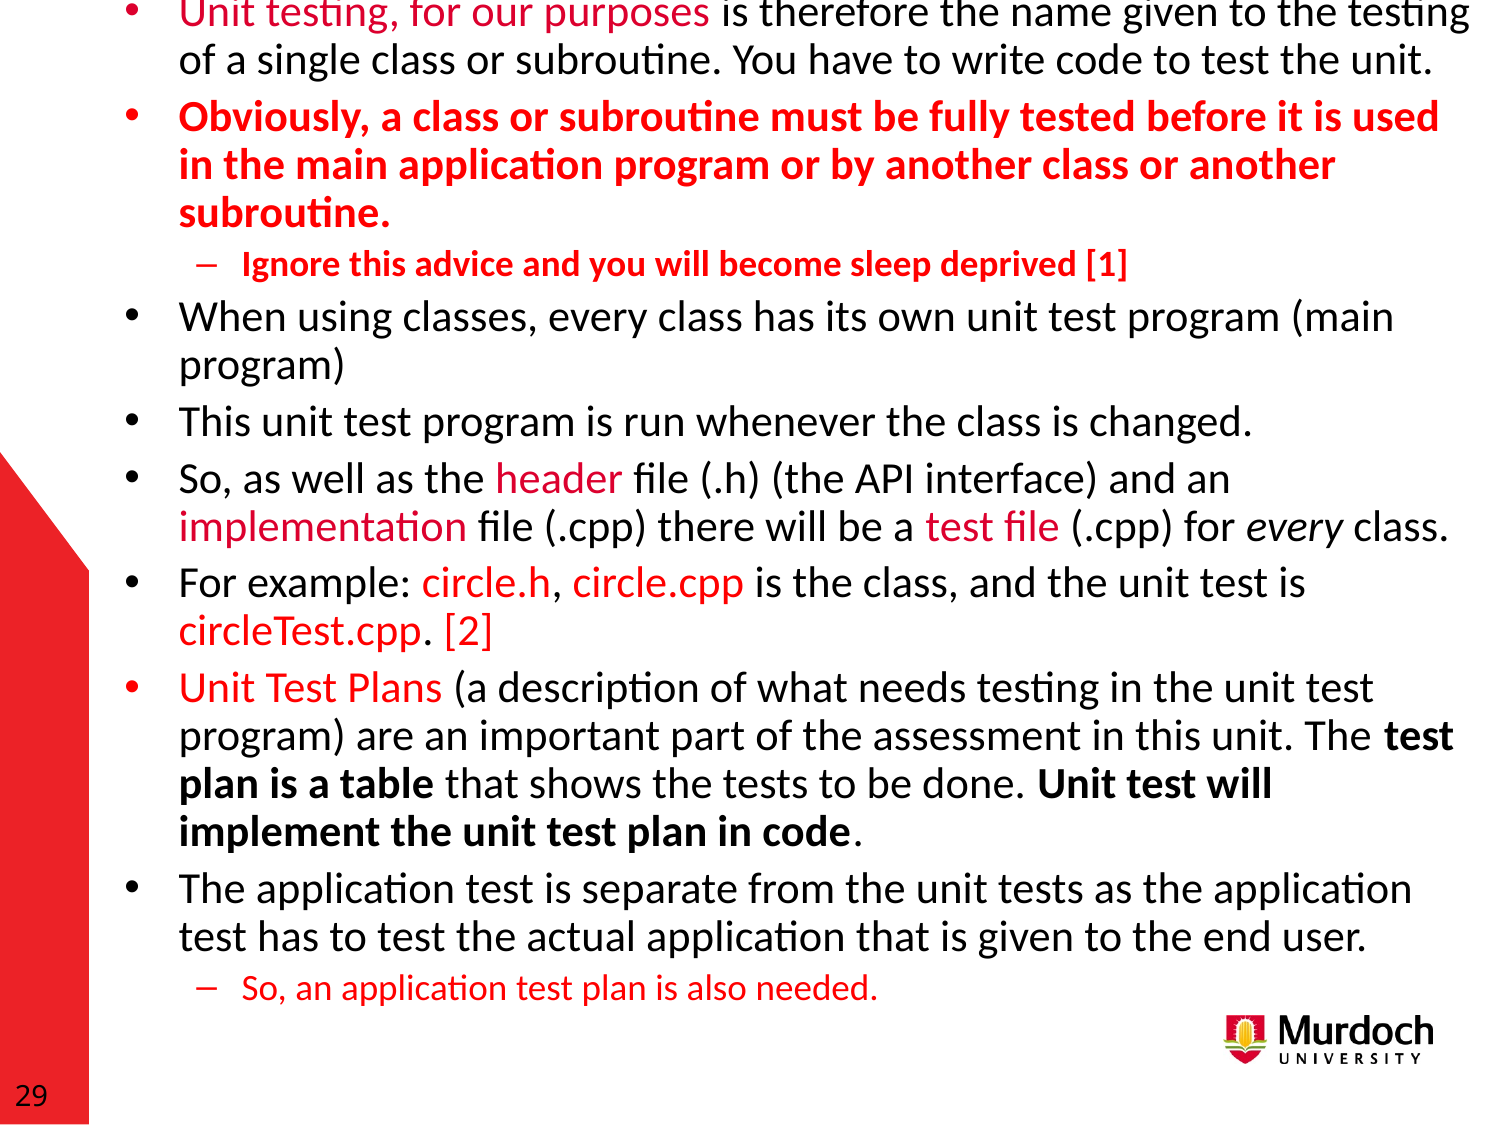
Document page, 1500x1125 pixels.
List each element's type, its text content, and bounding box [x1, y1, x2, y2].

picture [1223, 1035, 1433, 1064]
slide_number 29 [0, 1070, 113, 1125]
list In ict283, a unit is a class or subroutine outside the scope of a class. Unit testing, for our purposes is therefore the name given to the testing of a single class or subroutine. You have to write code to test the unit. Obviously, a class or subroutine must be fully tested before it is used in the main application program or by another class or another subroutine. Ignore this advice and you will become sleep deprived [1] When using classes, every class has its own unit test program (main program) This unit test program is run whenever the class is changed. So, as well as the header file (.h) (the API interface) and an implementation file (.cpp) there will be a test file (.cpp) for every class. For example: circle.h, circle.cpp is the class, and the unit test is circleTest.cpp. [2] Unit Test Plans (a description of what needs testing in the unit test program) are an important part of the assessment in this unit. The test plan is a table that shows the tests to be done. Unit test will implement the unit test plan in code. The application test is separate from the unit tests as the application test has to test the actual application that is given to the end user. So, an application test plan is also needed. [109, 0, 1500, 1035]
